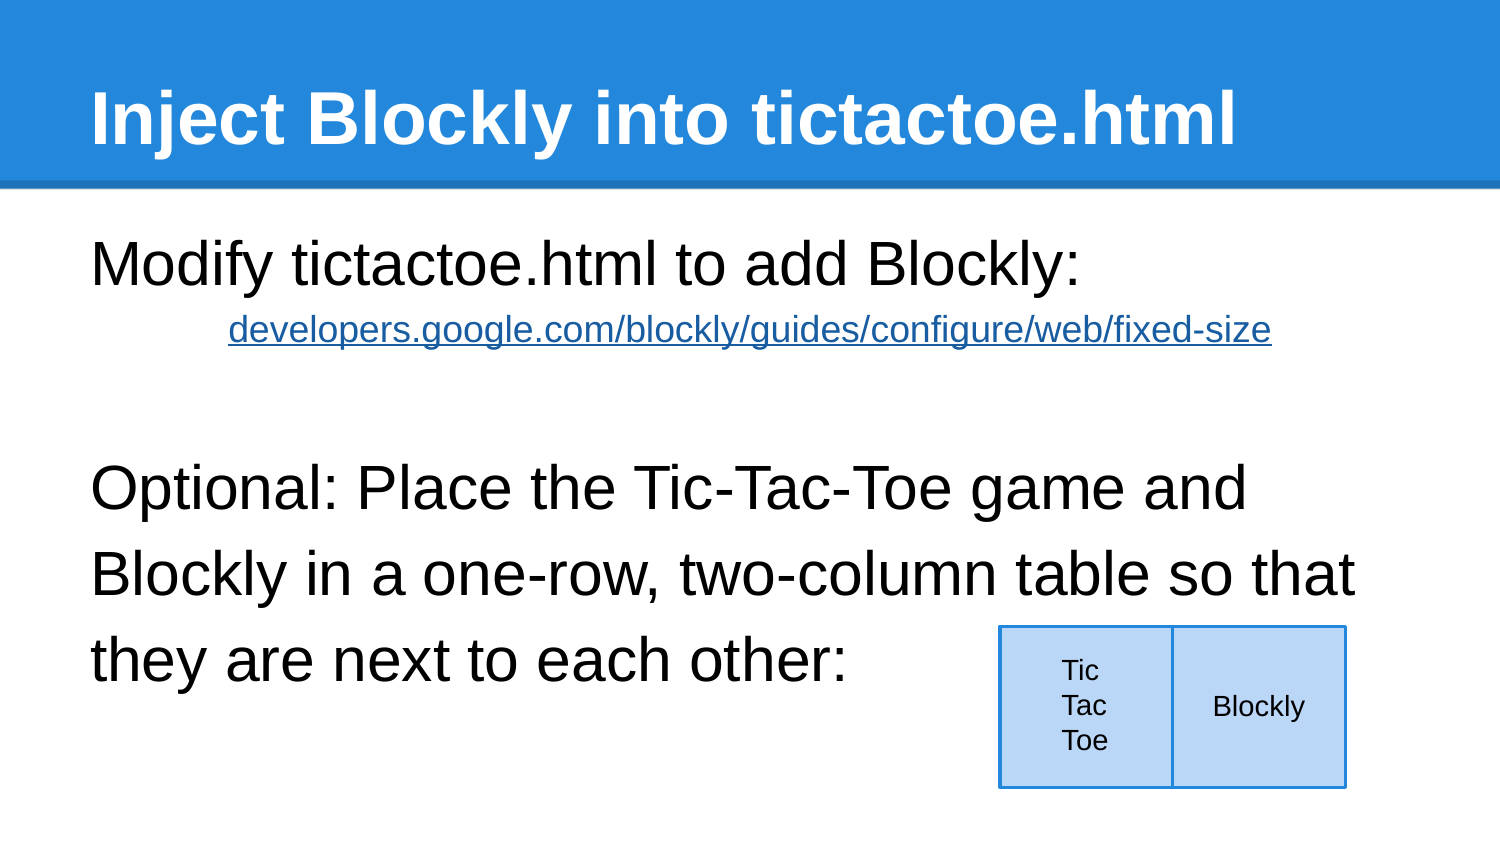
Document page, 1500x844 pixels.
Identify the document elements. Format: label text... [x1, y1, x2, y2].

text_box Tic Tac Toe [1046, 636, 1127, 778]
list Modify tictactoe.html to add Blockly: developers.google.com/blockly/guides/configure/web/fixed-size Optional: Place the Tic-Tac-Toe game and Blockly in a one-row, two-column table so that they are next to each other: [75, 196, 1425, 808]
text_box [999, 626, 1172, 788]
text_box Blockly [1172, 672, 1346, 742]
text_box [1172, 626, 1346, 672]
title Inject Blockly into tictactoe.html [75, 33, 1425, 175]
text_box [1172, 742, 1346, 788]
